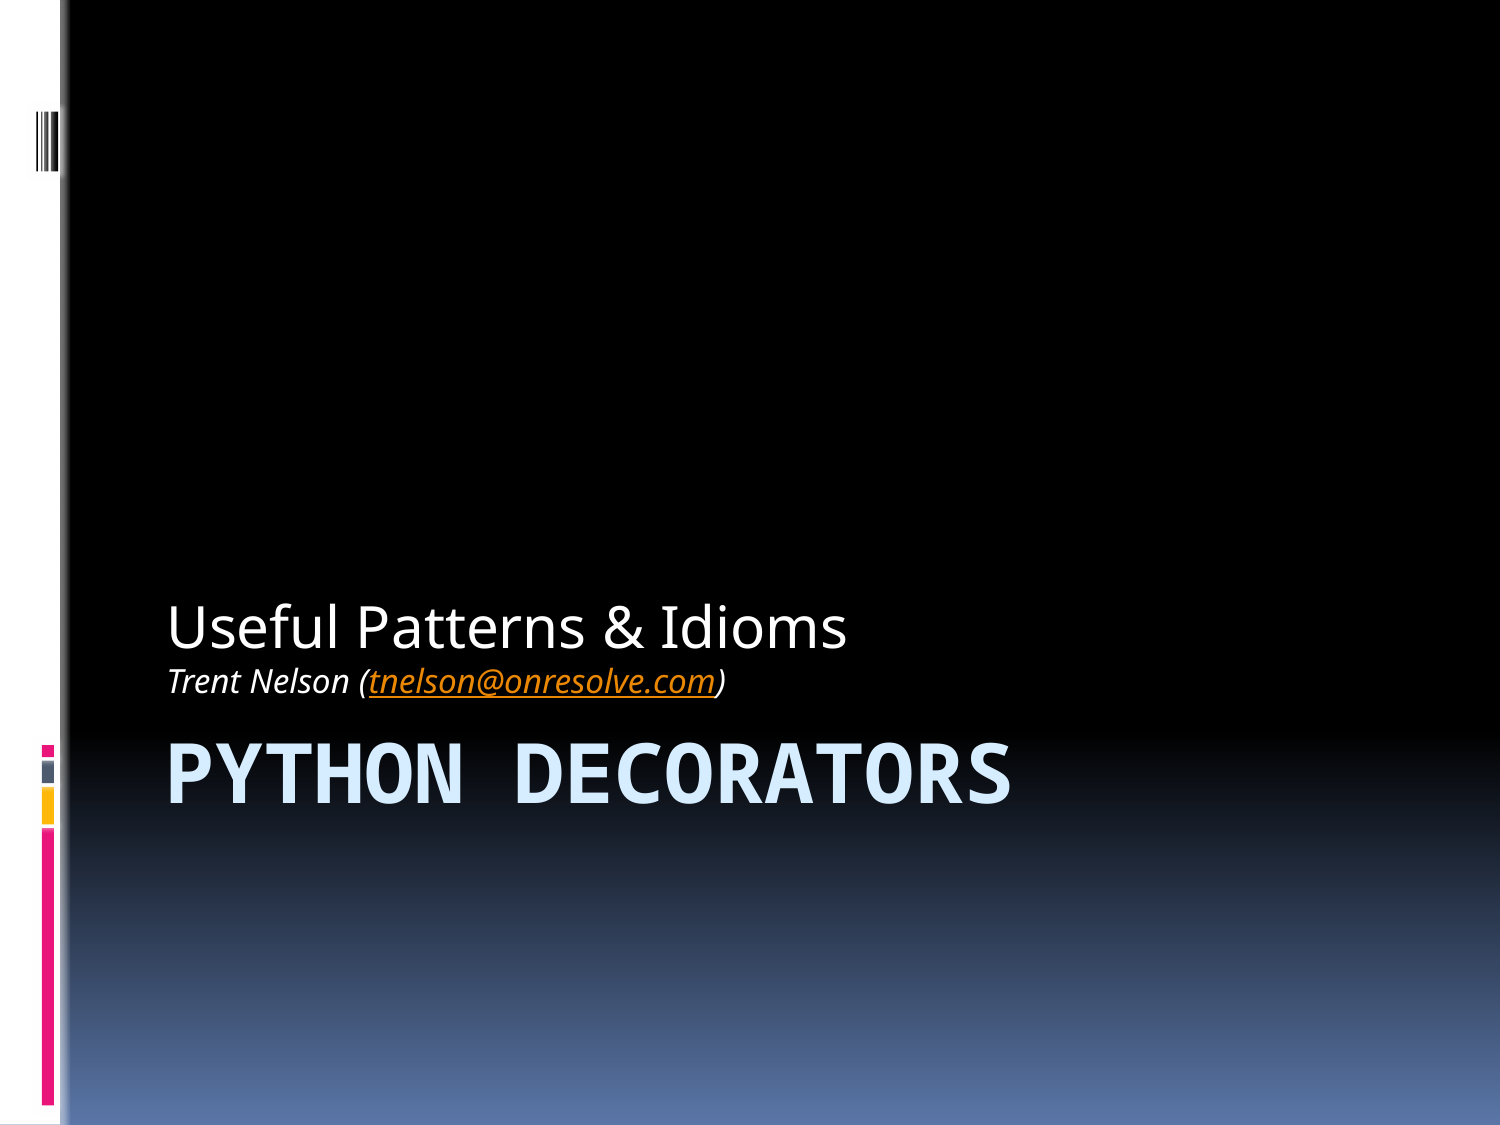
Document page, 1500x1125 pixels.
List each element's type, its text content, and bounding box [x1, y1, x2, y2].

title Python decorators [150, 713, 1425, 914]
subtitle Useful Patterns & Idioms Trent Nelson (tnelson@onresolve.com) [150, 464, 1425, 713]
